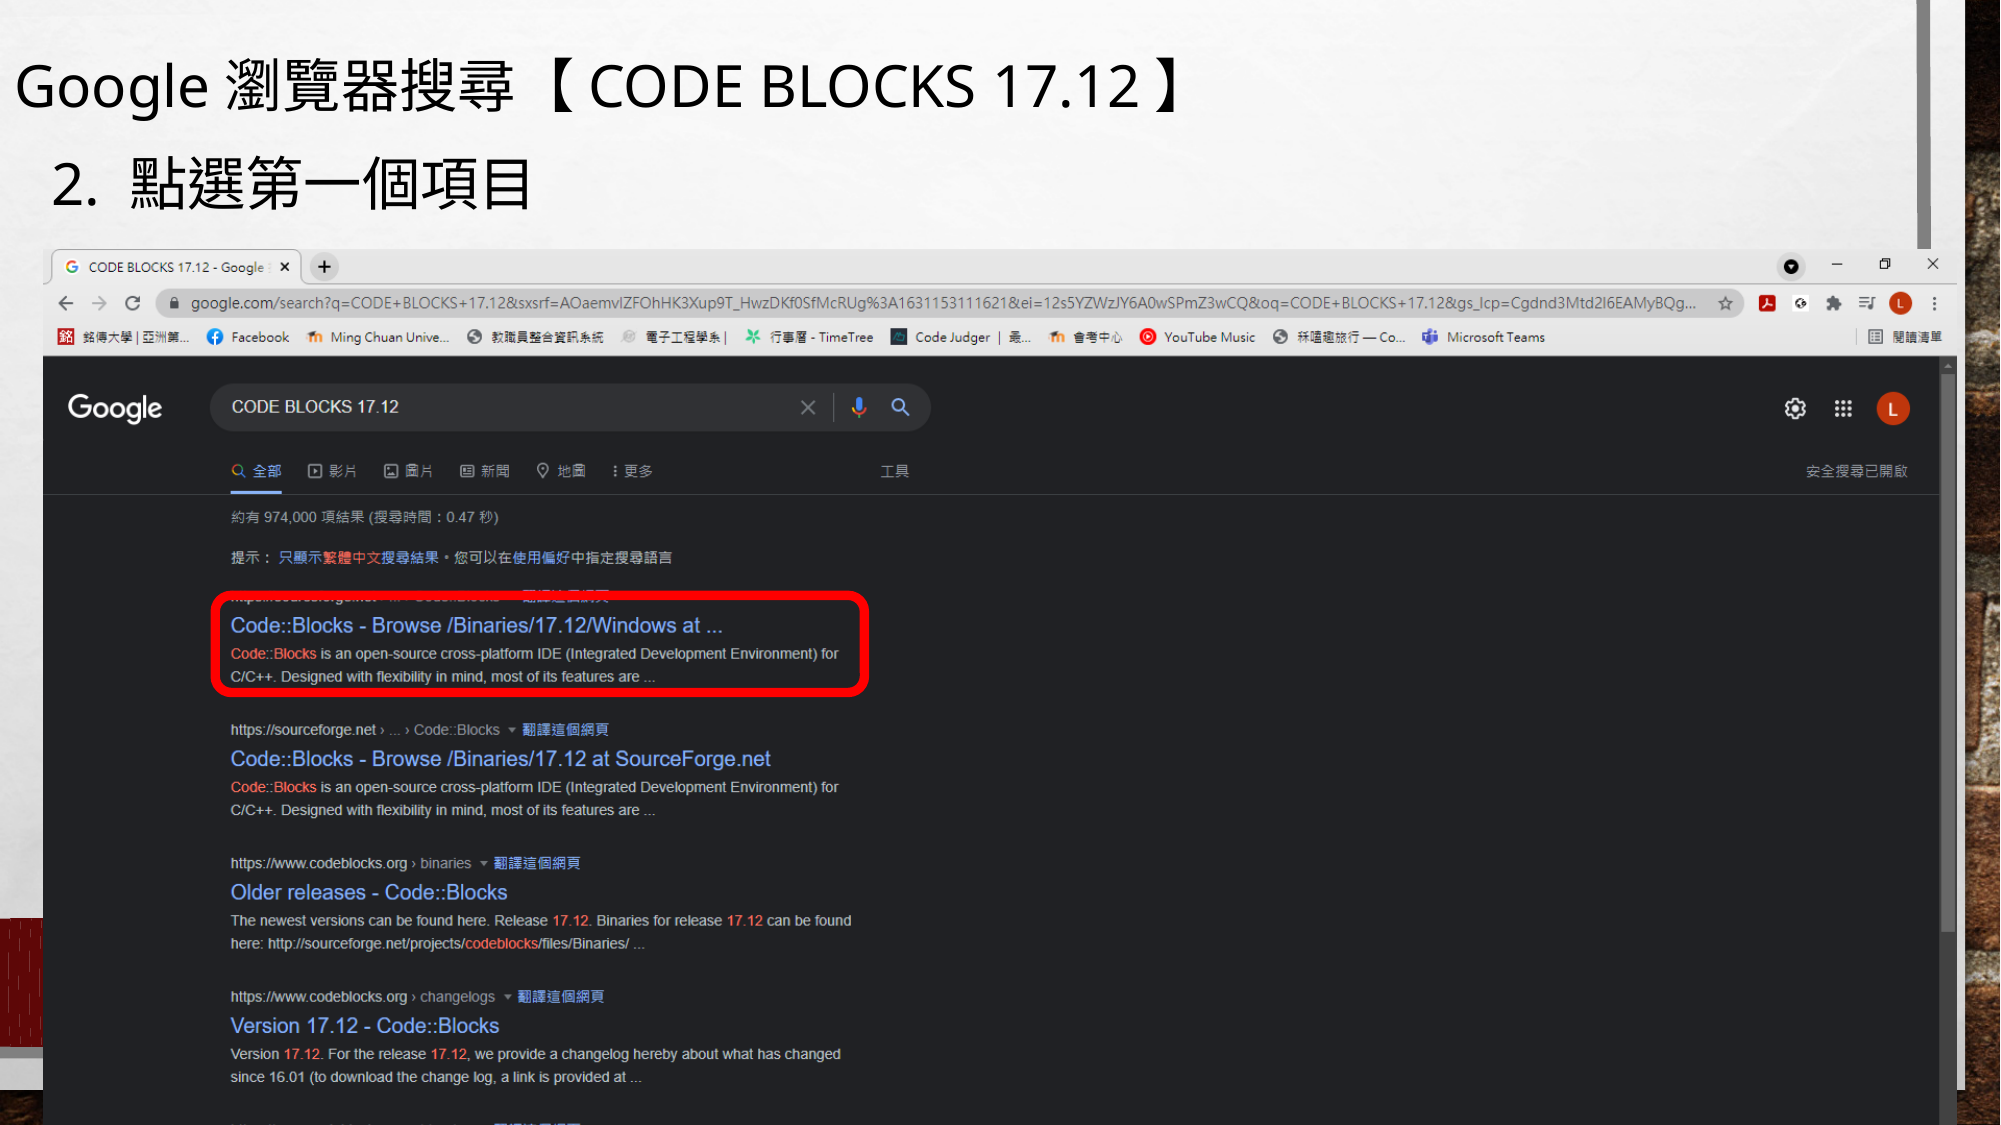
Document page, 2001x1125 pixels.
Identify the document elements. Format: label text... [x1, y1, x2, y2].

picture [0, 0, 2000, 1125]
text_box 1. Google瀏覽器搜尋【CODE BLOCKS 17.12】 [0, 41, 1228, 127]
text_box 2. 點選第一個項目 [36, 140, 552, 225]
